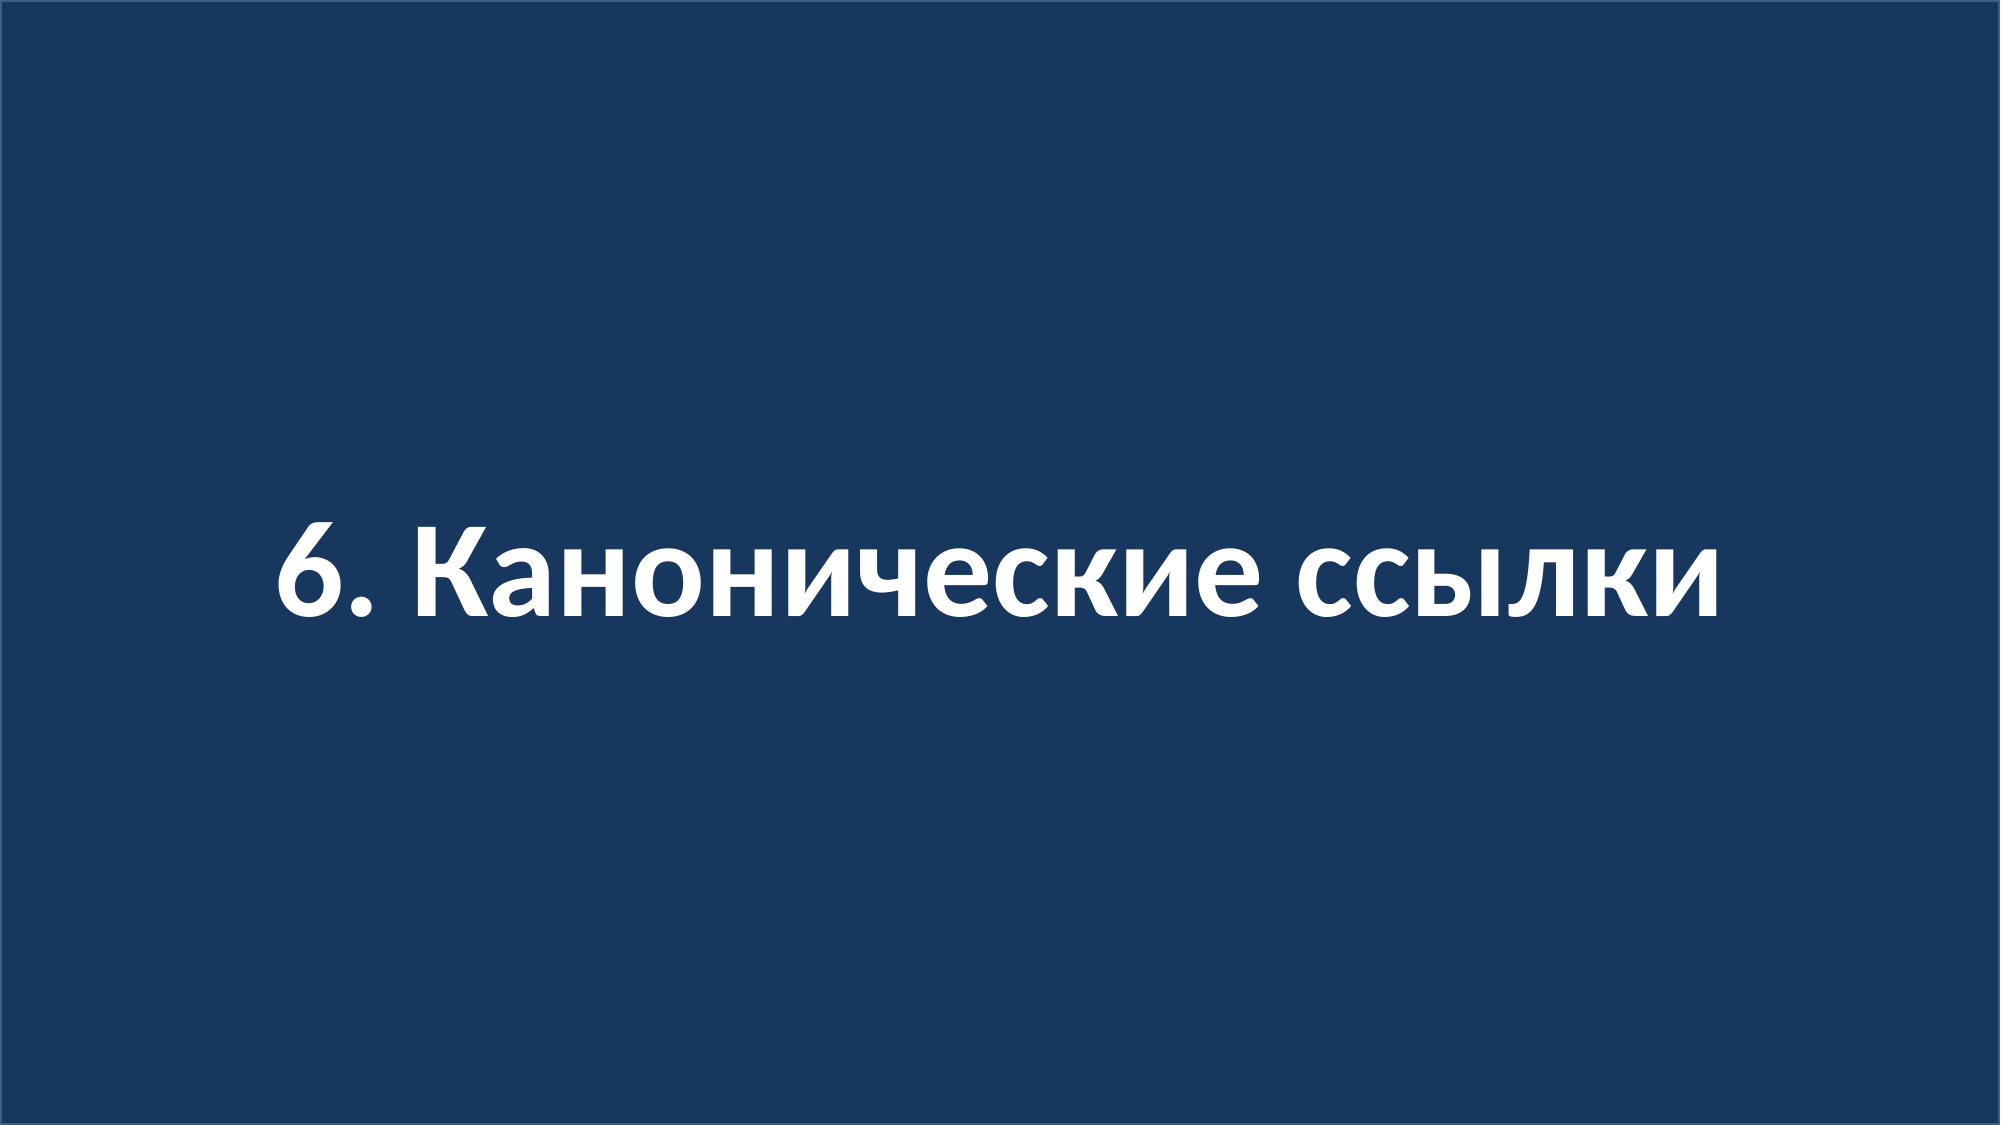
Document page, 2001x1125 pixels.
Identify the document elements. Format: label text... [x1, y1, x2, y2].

text_box 6. Канонические cсылки [259, 471, 1741, 652]
text_box [0, 0, 2000, 1125]
